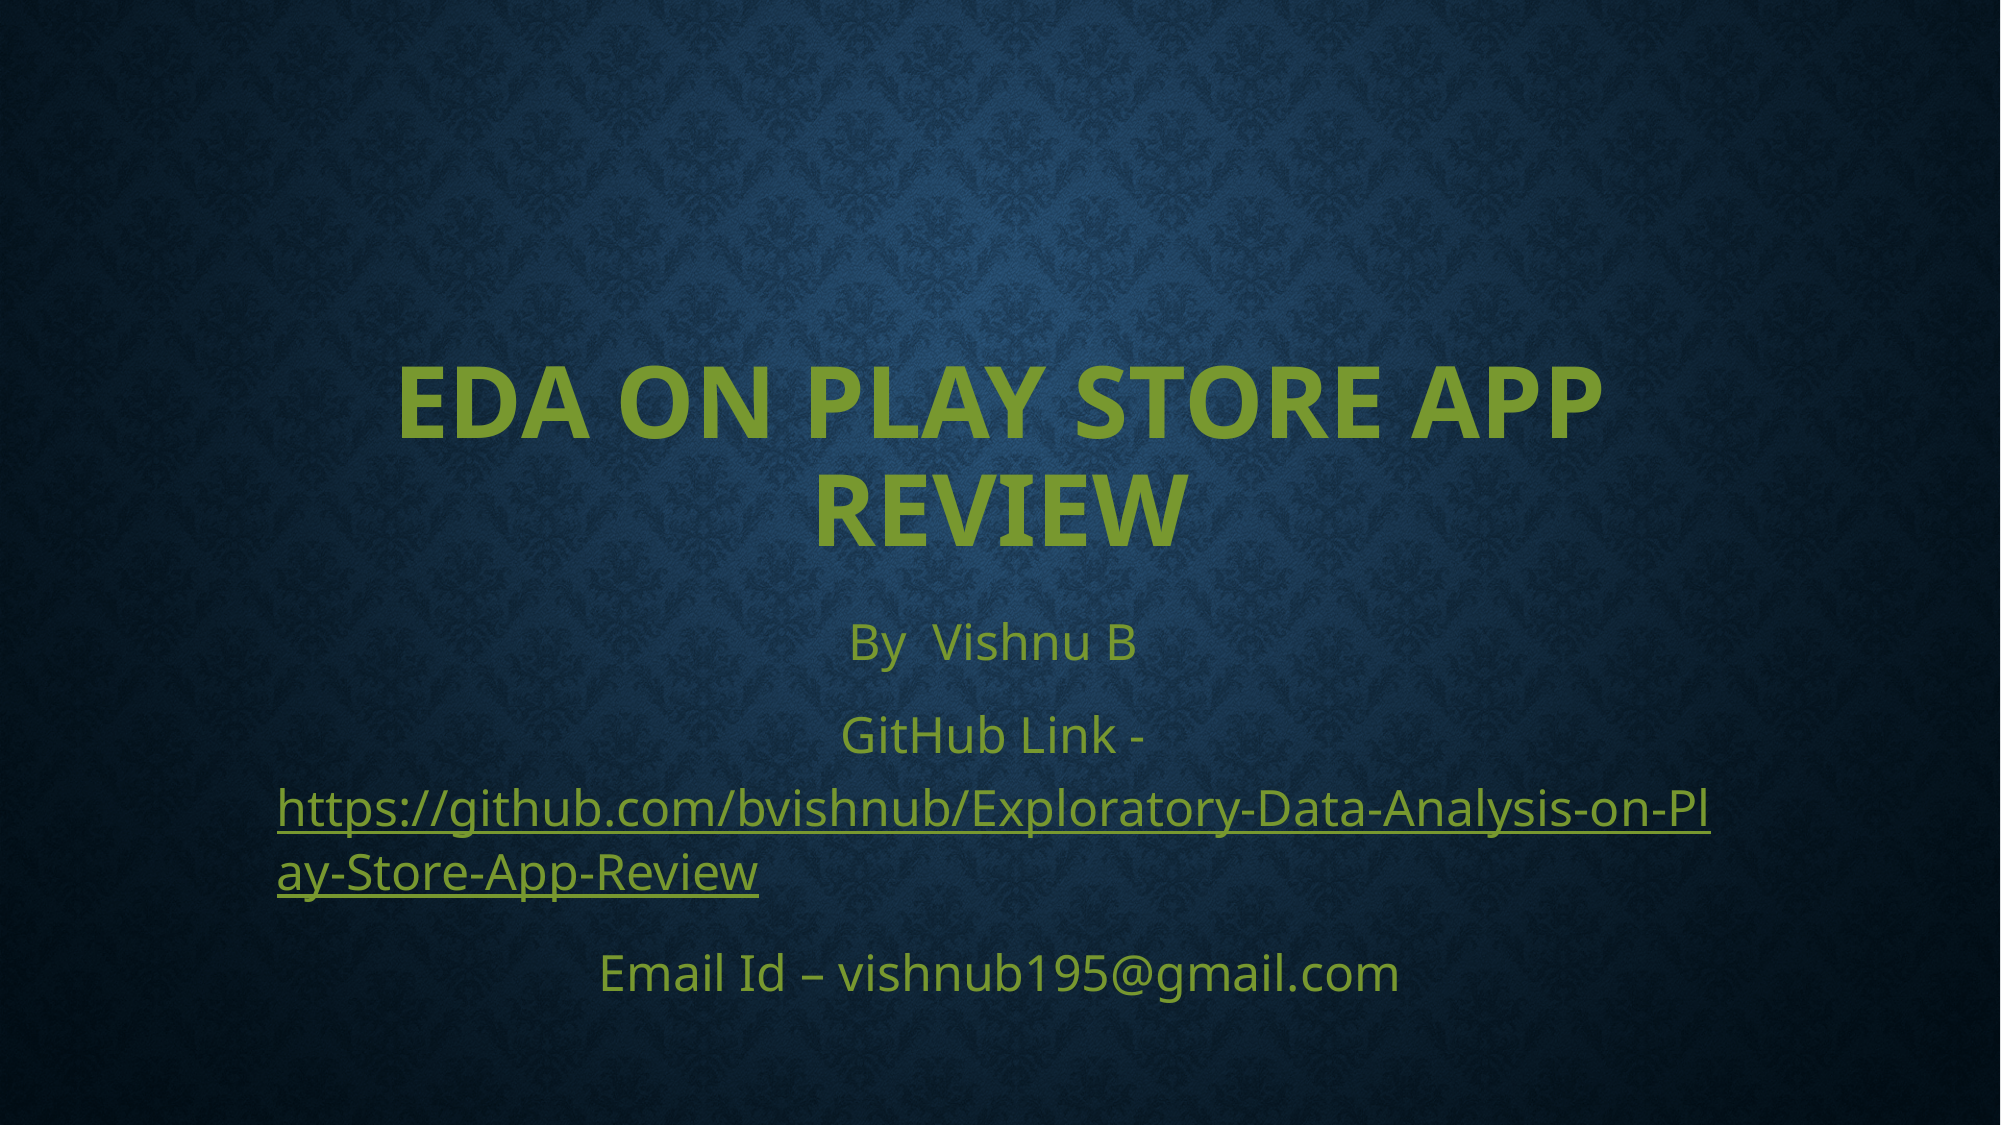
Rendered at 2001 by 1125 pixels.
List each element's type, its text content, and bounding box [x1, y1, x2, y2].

subtitle By Vishnu B GitHub Link - https://github.com/bvishnub/Exploratory-Data-Analysis-on-Play-Store-App-Review Email Id – vishnub195@gmail.com [261, 590, 1739, 983]
title EDA on Play Store App Review [261, 184, 1739, 576]
